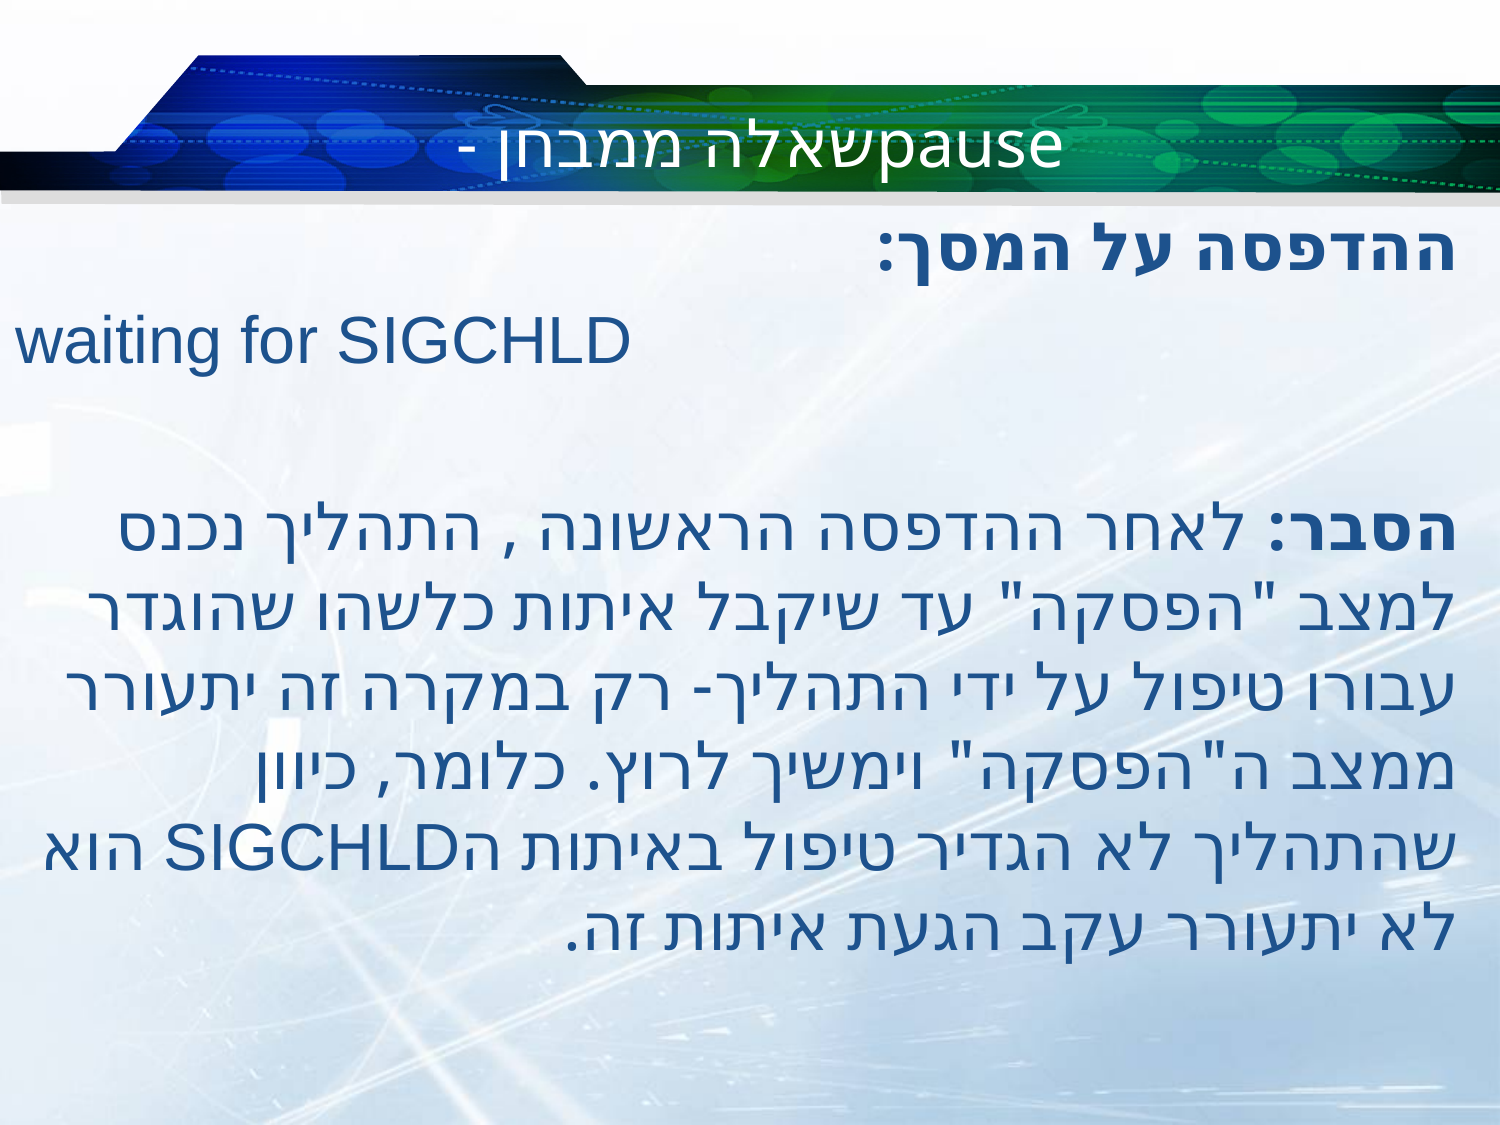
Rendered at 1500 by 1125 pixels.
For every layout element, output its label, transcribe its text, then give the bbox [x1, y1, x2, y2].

title - שאלה ממבחןpause [99, 94, 1388, 188]
picture [0, 0, 1500, 195]
picture [0, 207, 1500, 1125]
list ההדפסה על המסך: waiting for SIGCHLD הסבר: לאחר ההדפסה הראשונה , התהליך נכנס למצב "הפסקה" עד שיקבל איתות כלשהו שהוגדר עבורו טיפול על ידי התהליך- רק במקרה זה יתעורר ממצב ה"הפסקה" וימשיך לרוץ. כלומר, כיוון שהתהליך לא הגדיר טיפול באיתות הSIGCHLD הוא לא יתעורר עקב הגעת איתות זה. [0, 195, 1476, 1040]
